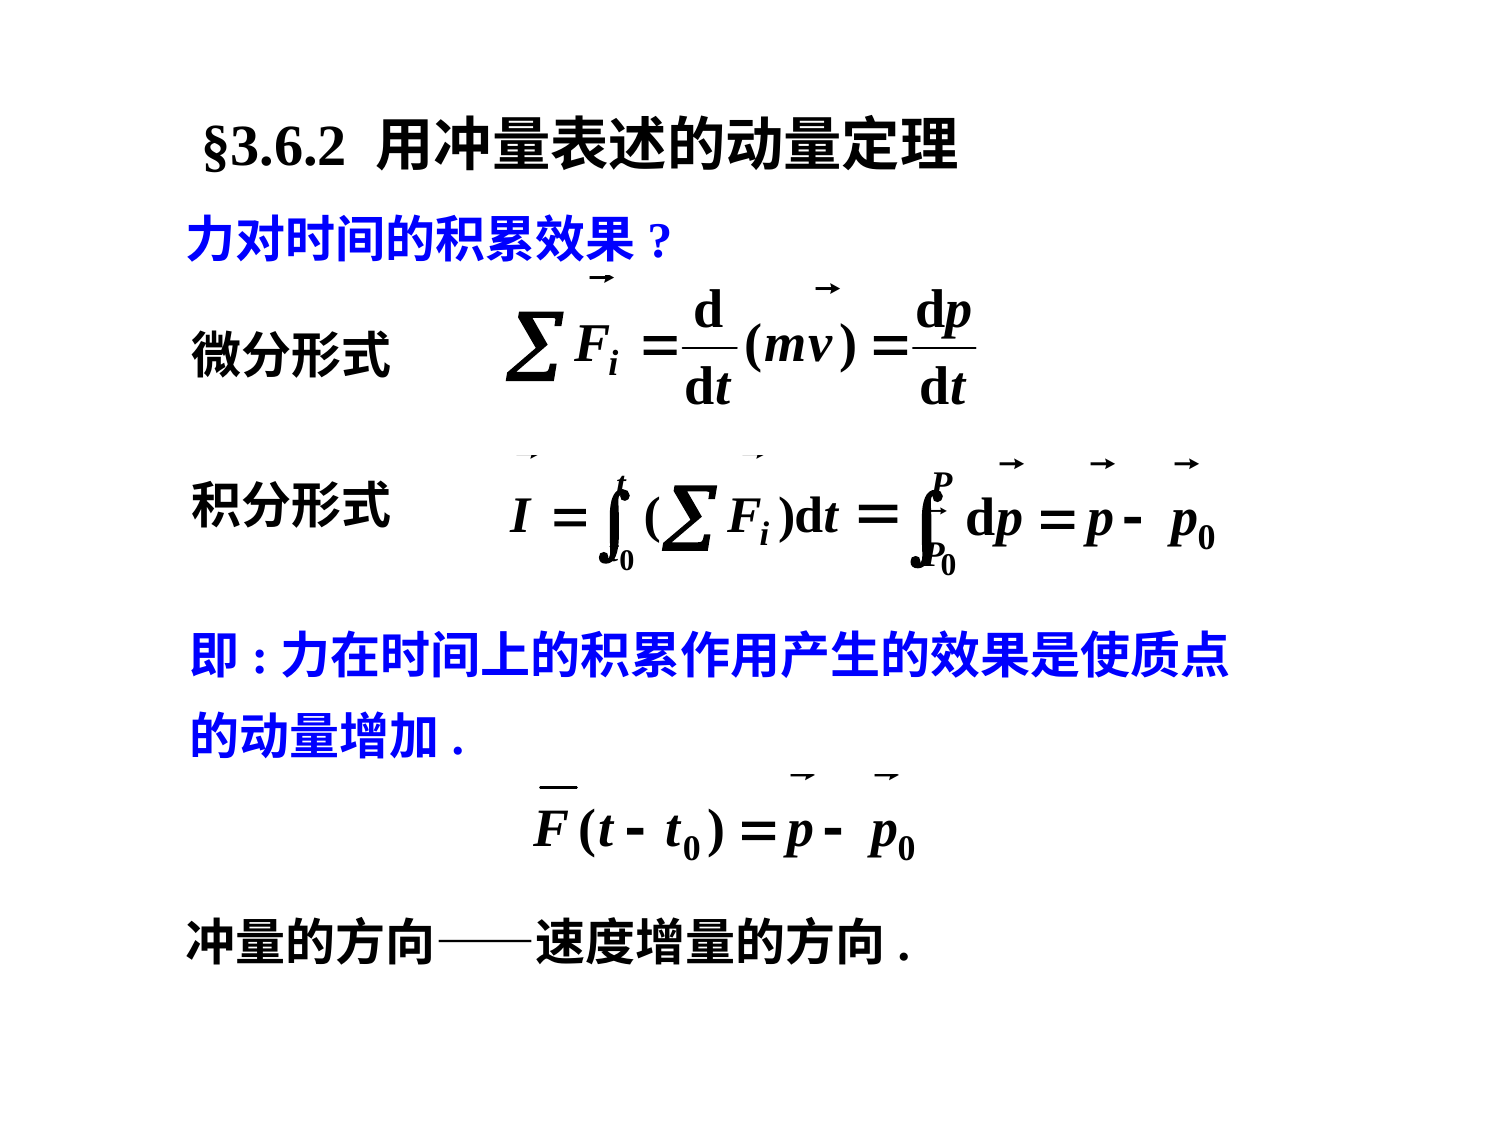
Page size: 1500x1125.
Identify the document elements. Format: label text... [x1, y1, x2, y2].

text_box 积分形式 [176, 465, 430, 541]
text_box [498, 274, 988, 417]
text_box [524, 774, 926, 875]
text_box §3.6.2 用冲量表述的动量定理 [186, 99, 1013, 185]
text_box 即:力在时间上的积累作用产生的效果是使质点的动量增加. [174, 595, 1250, 773]
text_box 微分形式 [176, 315, 430, 391]
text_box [499, 455, 844, 580]
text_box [849, 449, 1226, 586]
text_box 力对时间的积累效果? [170, 199, 725, 275]
text_box 冲量的方向——速度增量的方向. [170, 903, 963, 979]
